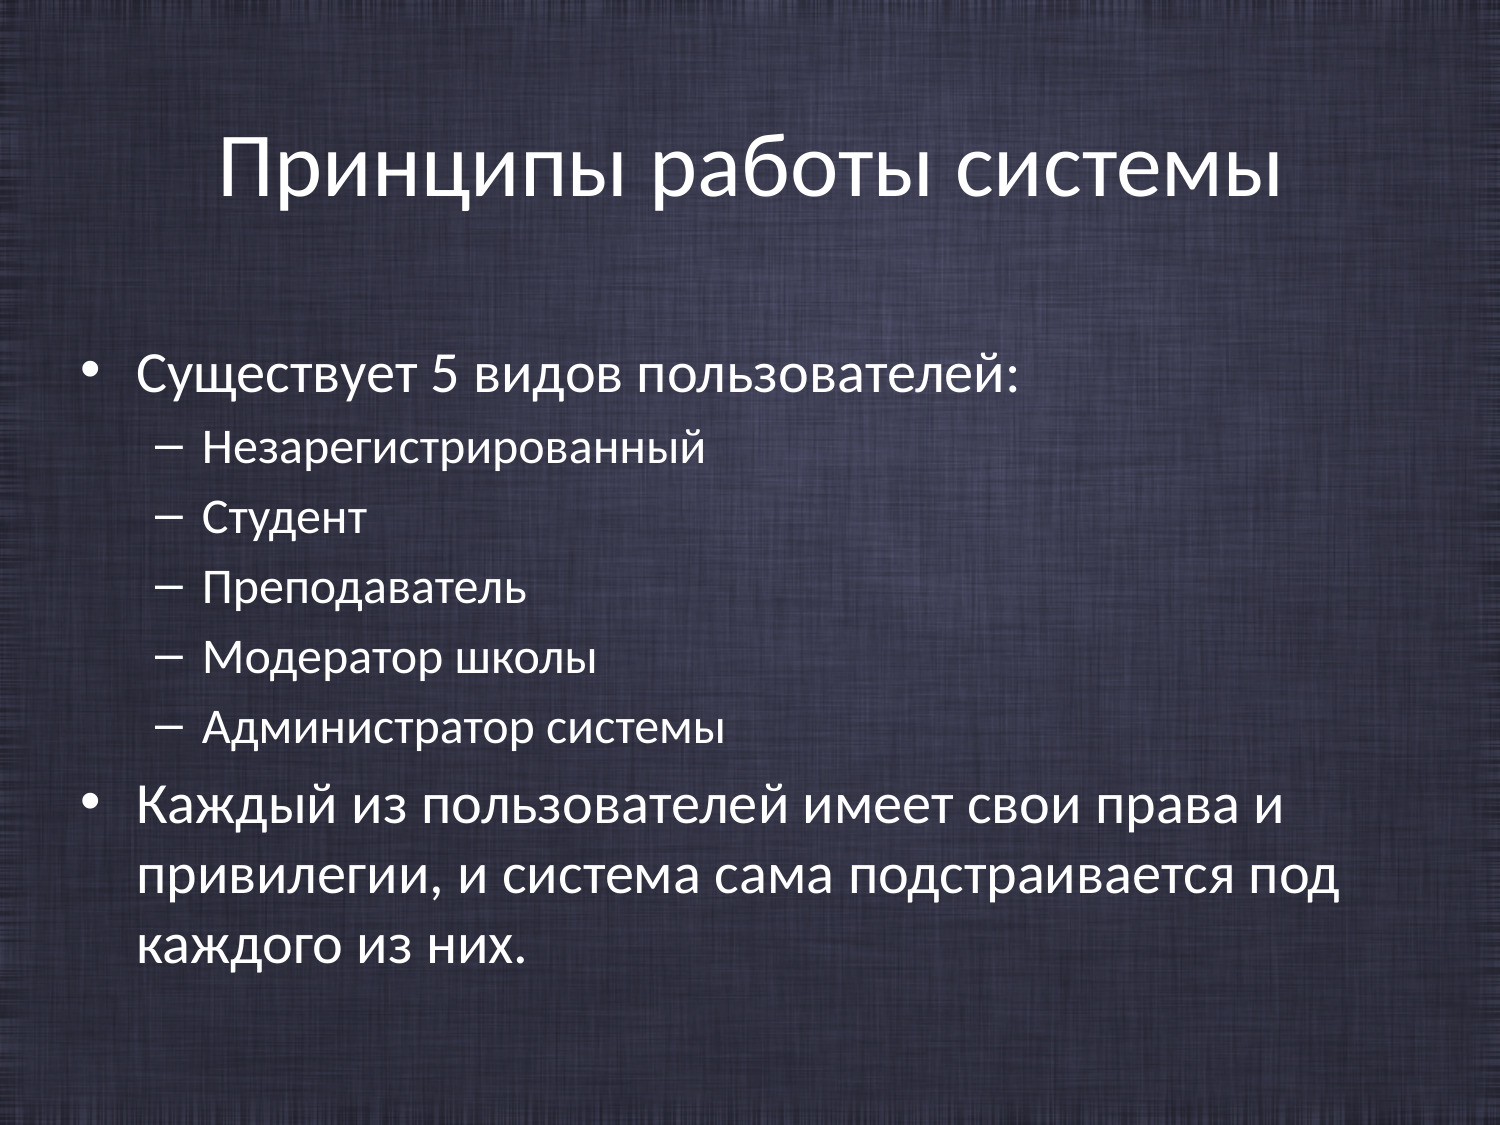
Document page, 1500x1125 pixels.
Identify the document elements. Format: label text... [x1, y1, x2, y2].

title Принципы работы системы [76, 66, 1427, 254]
picture [0, 0, 1500, 1125]
list Существует 5 видов пользователей: Незарегистрированный Студент Преподаватель Модератор школы Администратор системы Каждый из пользователей имеет свои права и привилегии, и система сама подстраивается под каждого из них. [64, 326, 1415, 1069]
